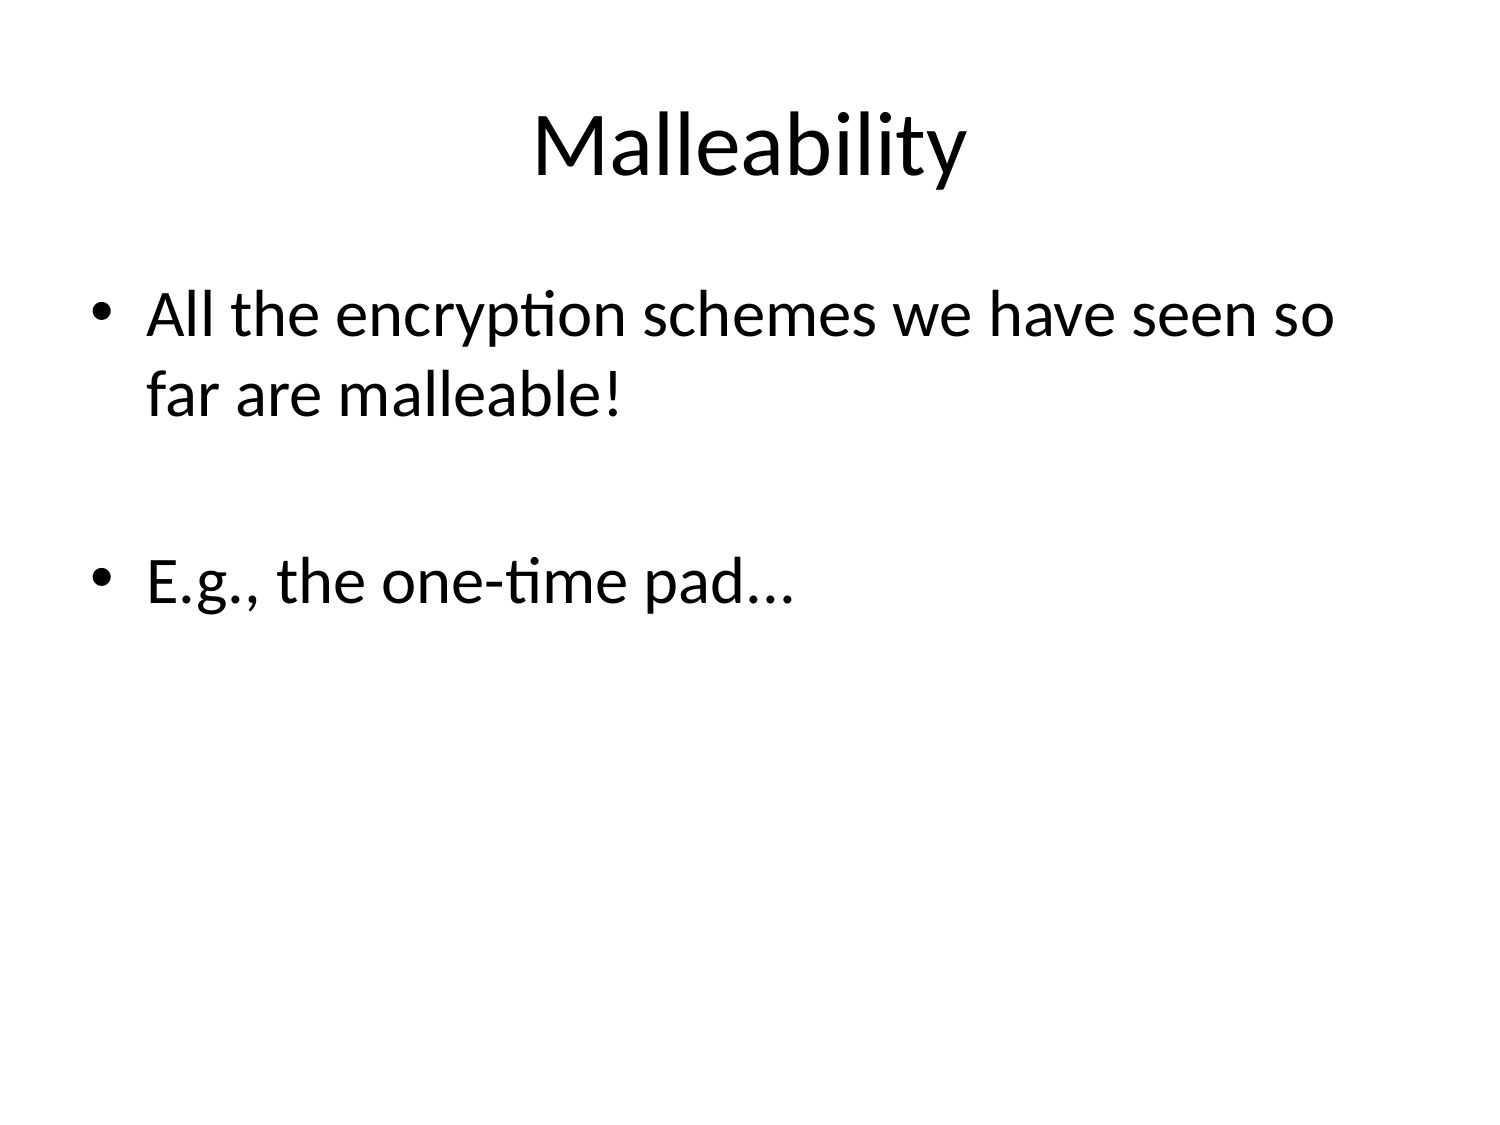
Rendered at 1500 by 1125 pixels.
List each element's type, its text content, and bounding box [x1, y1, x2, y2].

title Malleability [75, 45, 1425, 233]
list All the encryption schemes we have seen so far are malleable! E.g., the one-time pad... [75, 262, 1425, 1005]
